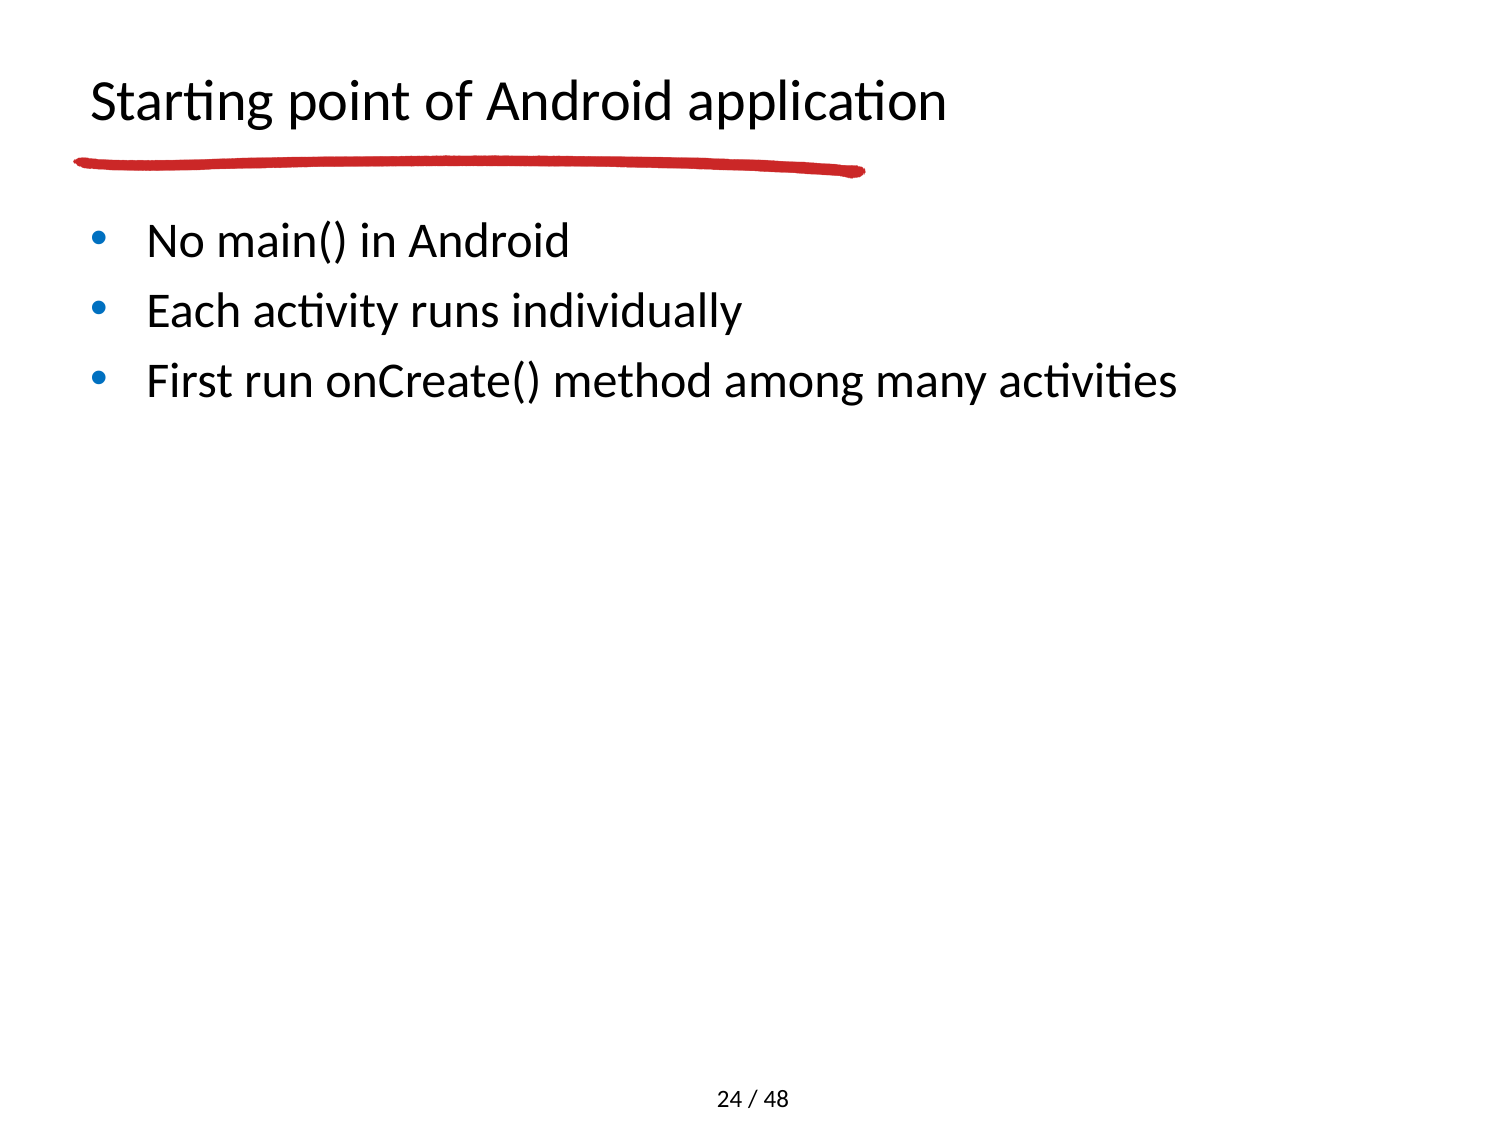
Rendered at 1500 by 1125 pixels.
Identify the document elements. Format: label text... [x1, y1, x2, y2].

list No main() in Android Each activity runs individually First run onCreate() method among many activities [75, 200, 1425, 1005]
title Starting point of Android application [75, 45, 1425, 150]
picture [70, 149, 875, 185]
